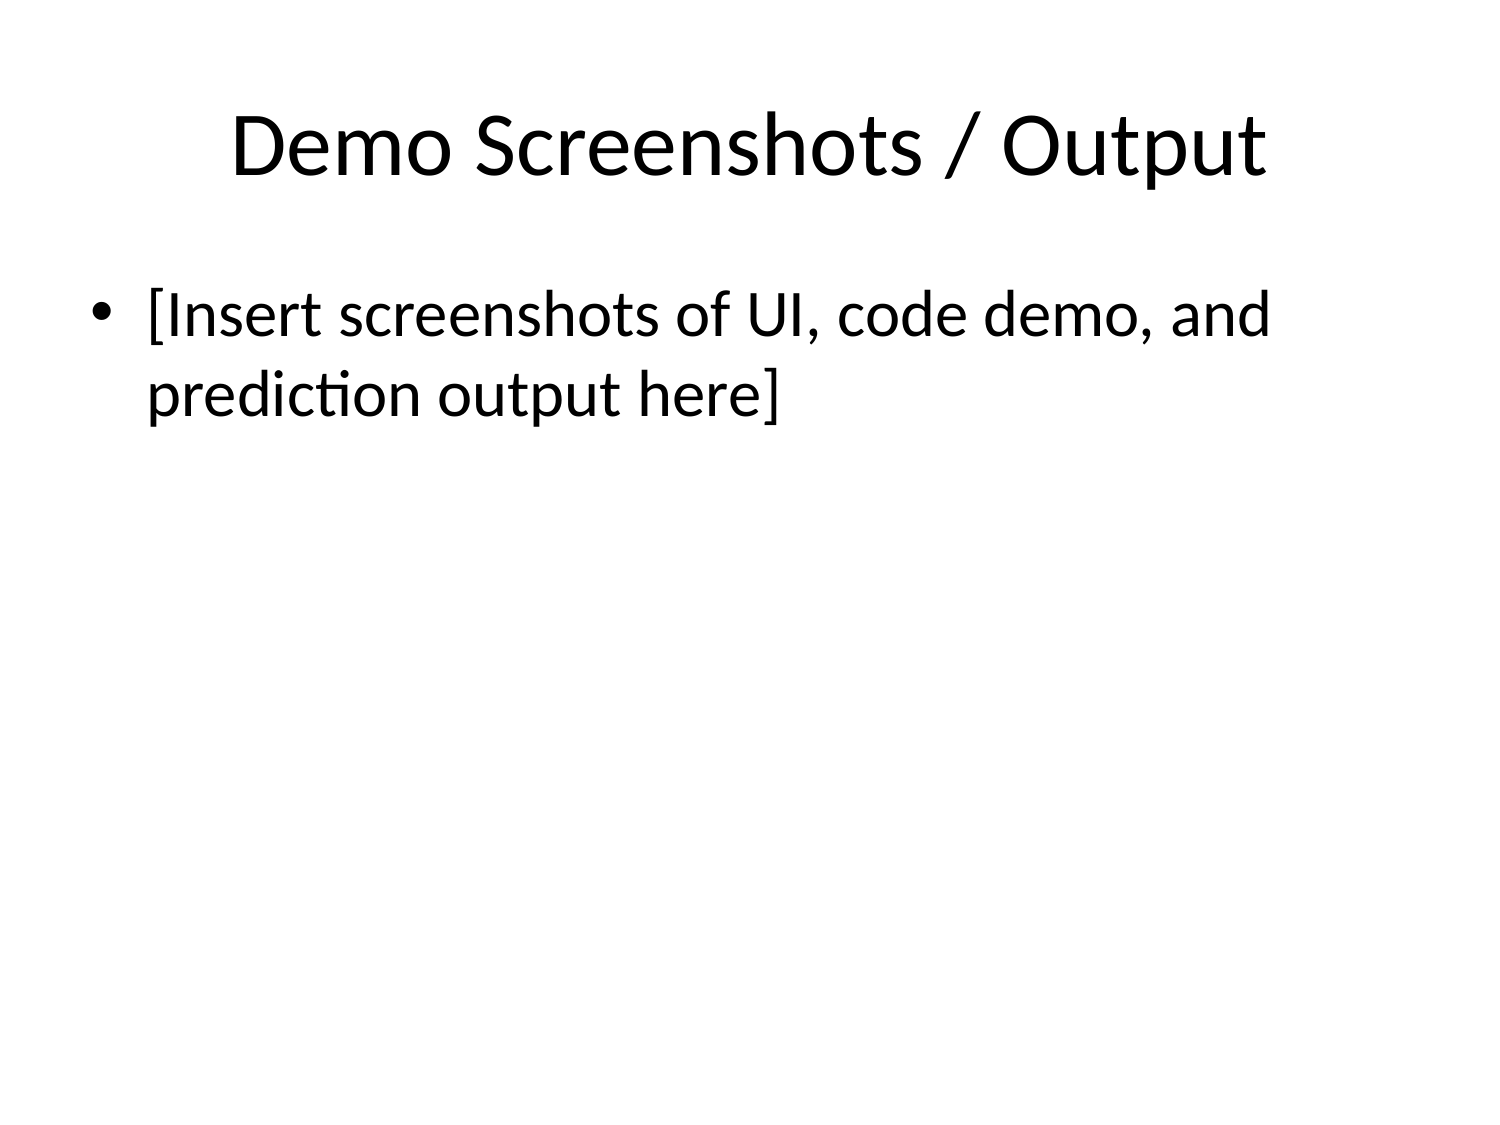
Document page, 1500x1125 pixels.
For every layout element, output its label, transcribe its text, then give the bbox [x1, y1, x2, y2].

list [Insert screenshots of UI, code demo, and prediction output here] [75, 262, 1425, 1005]
title Demo Screenshots / Output [75, 45, 1425, 233]
